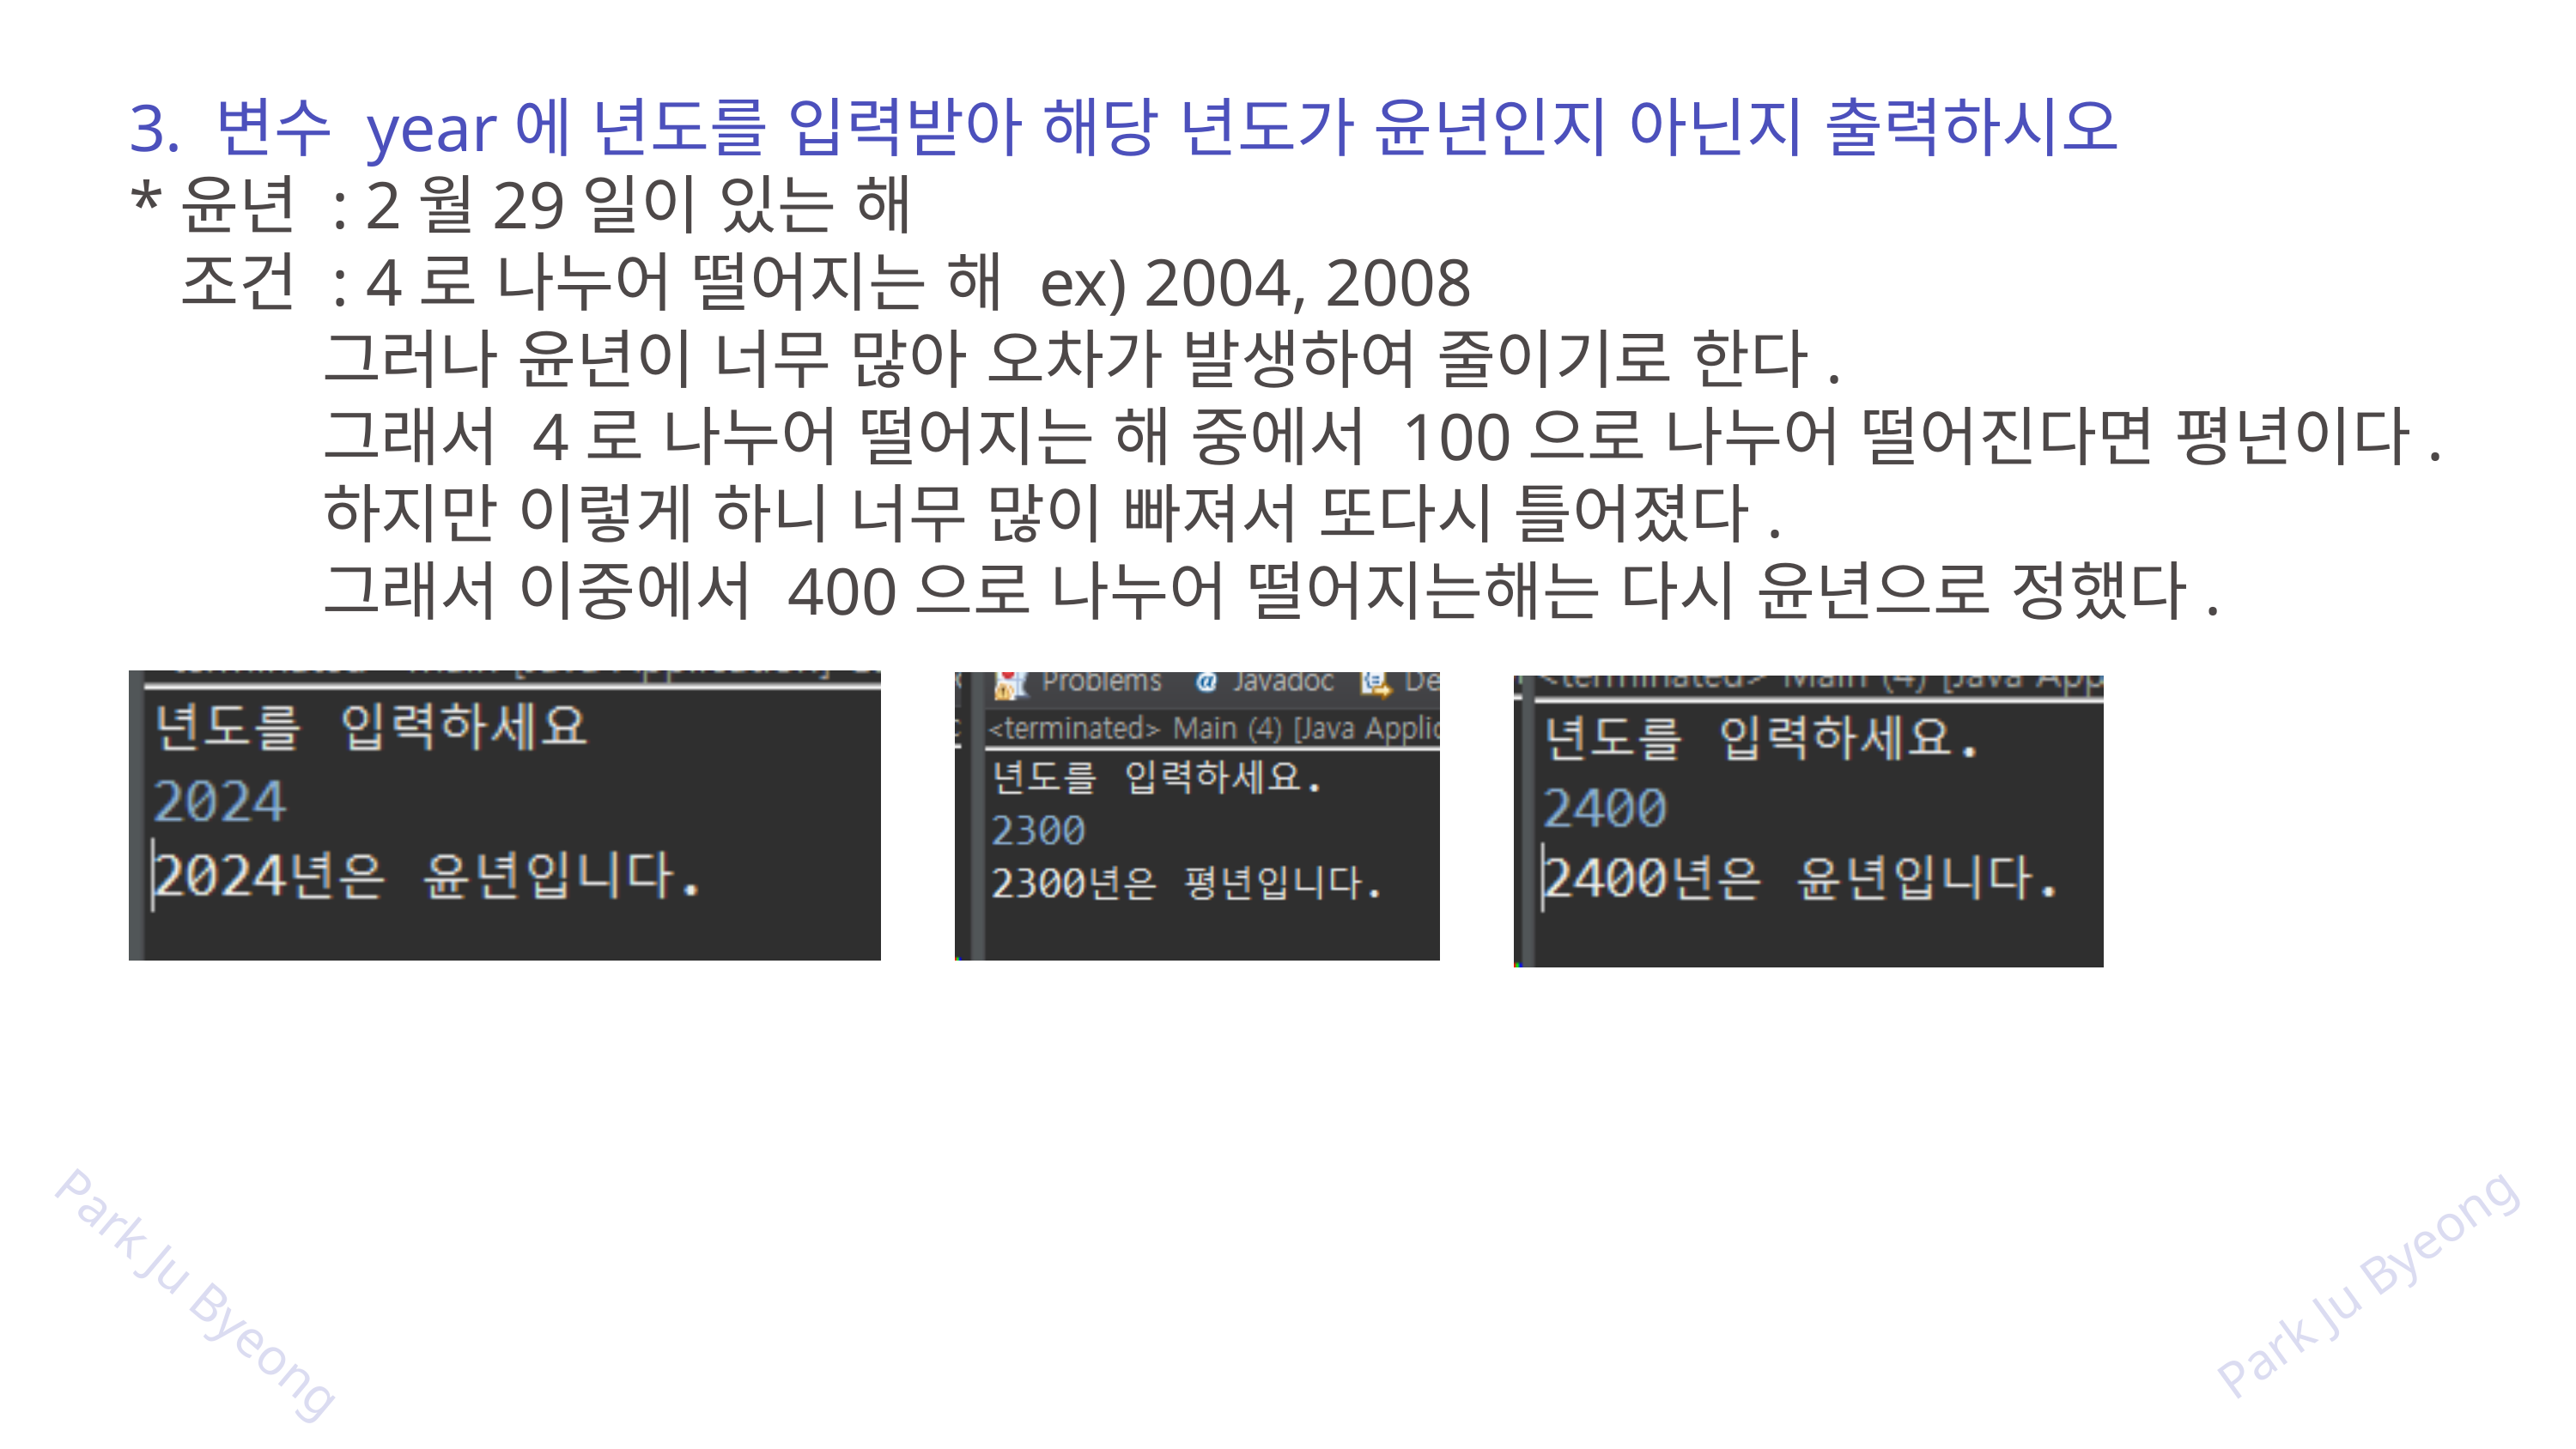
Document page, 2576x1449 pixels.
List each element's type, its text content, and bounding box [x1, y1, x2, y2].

picture [128, 670, 881, 961]
picture [1514, 676, 2105, 968]
text_box 3. 변수 year에 년도를 입력받아 해당 년도가 윤년인지 아닌지 출력하시오 *윤년 : 2월29일이 있는 해 조건 : 4로 나누어 떨어지는 해 ex) 2004, 2008 그러나 윤년이 너무 많아 오차가 발생하여 줄이기로 한다. 그래서 4로 나누어 떨어지는 해 중에서 100으로 나누어 떨어진다면 평년이다. 하지만 이렇게 하니 너무 많이 빠져서 또다시 틀어졌다. 그래서 이중에서 400으로 나누어 떨어지는해는 다시 윤년으로 정했다. [116, 80, 2458, 634]
picture [955, 672, 1440, 961]
